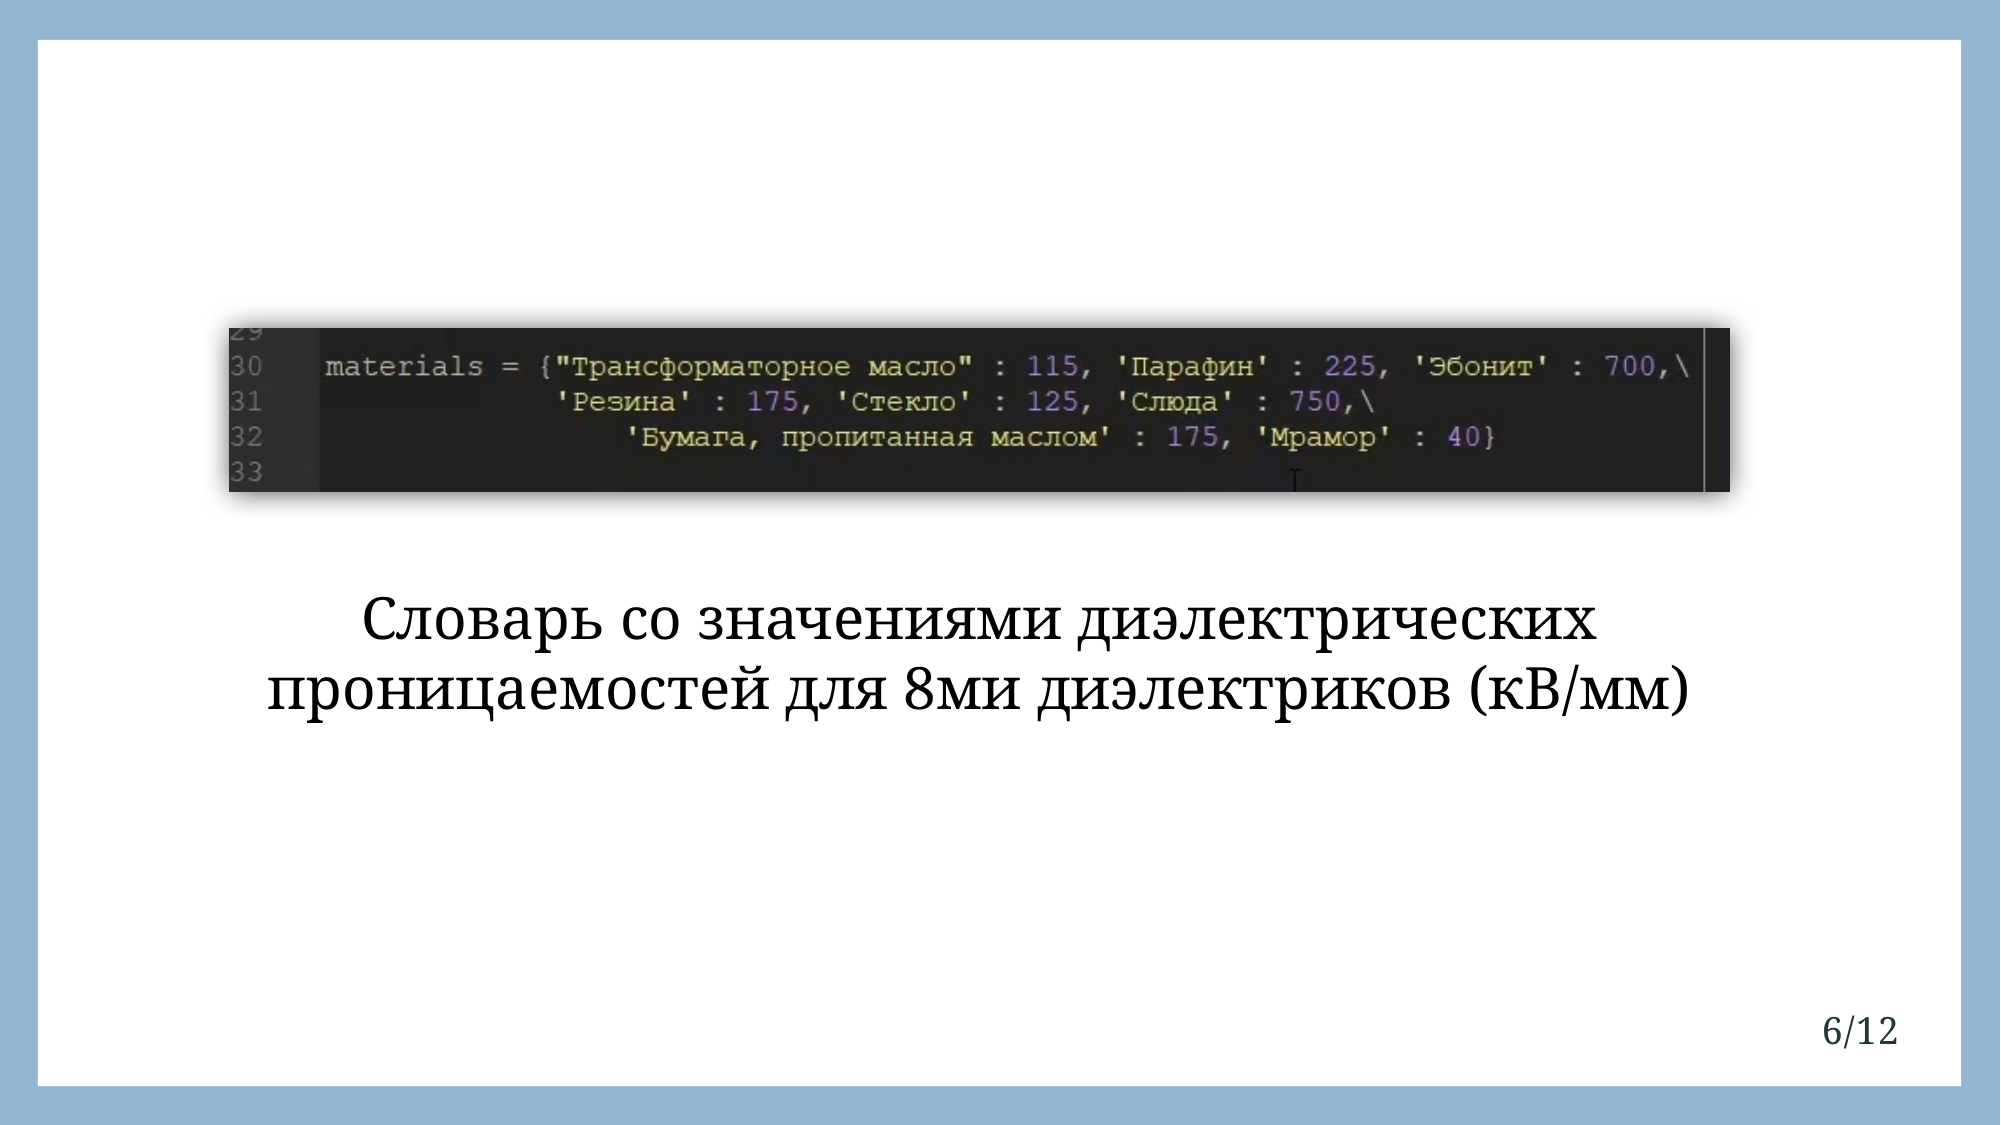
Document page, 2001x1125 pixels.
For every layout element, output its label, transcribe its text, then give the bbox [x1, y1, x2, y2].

picture [229, 328, 1730, 492]
text_box 6/12 [1807, 999, 1929, 1060]
text_box Словарь со значениями диэлектрических проницаемостей для 8ми диэлектриков (кВ/мм) [229, 573, 1730, 729]
